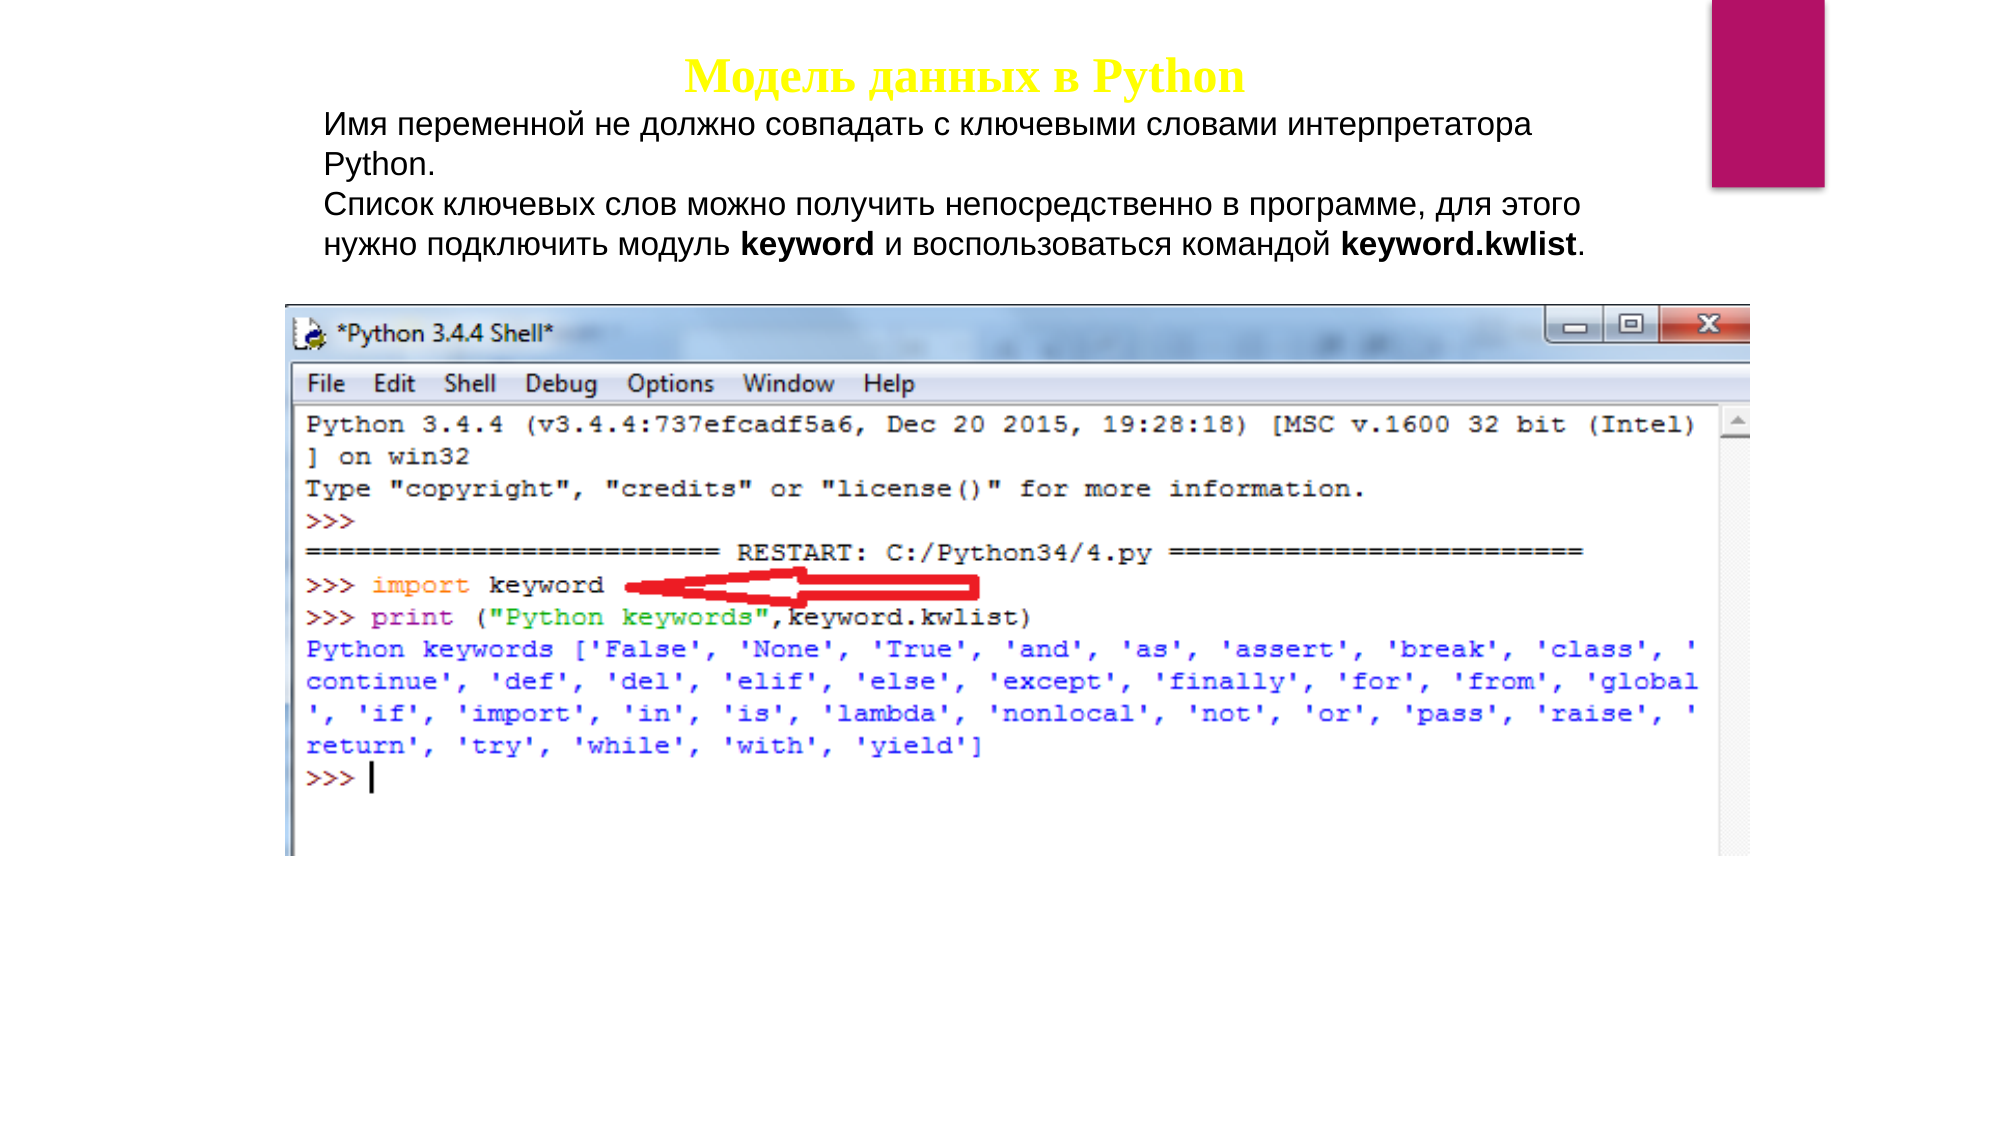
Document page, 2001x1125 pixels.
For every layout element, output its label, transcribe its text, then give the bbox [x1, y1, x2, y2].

picture [284, 304, 1751, 856]
text_box Модель данных в Python Имя переменной не должно совпадать с ключевыми словами интерпретатора Python. Список ключевых слов можно получить непосредственно в программе, для этого нужно подключить модуль keyword и воспользоваться командой keyword.kwlist. [308, 35, 1622, 270]
